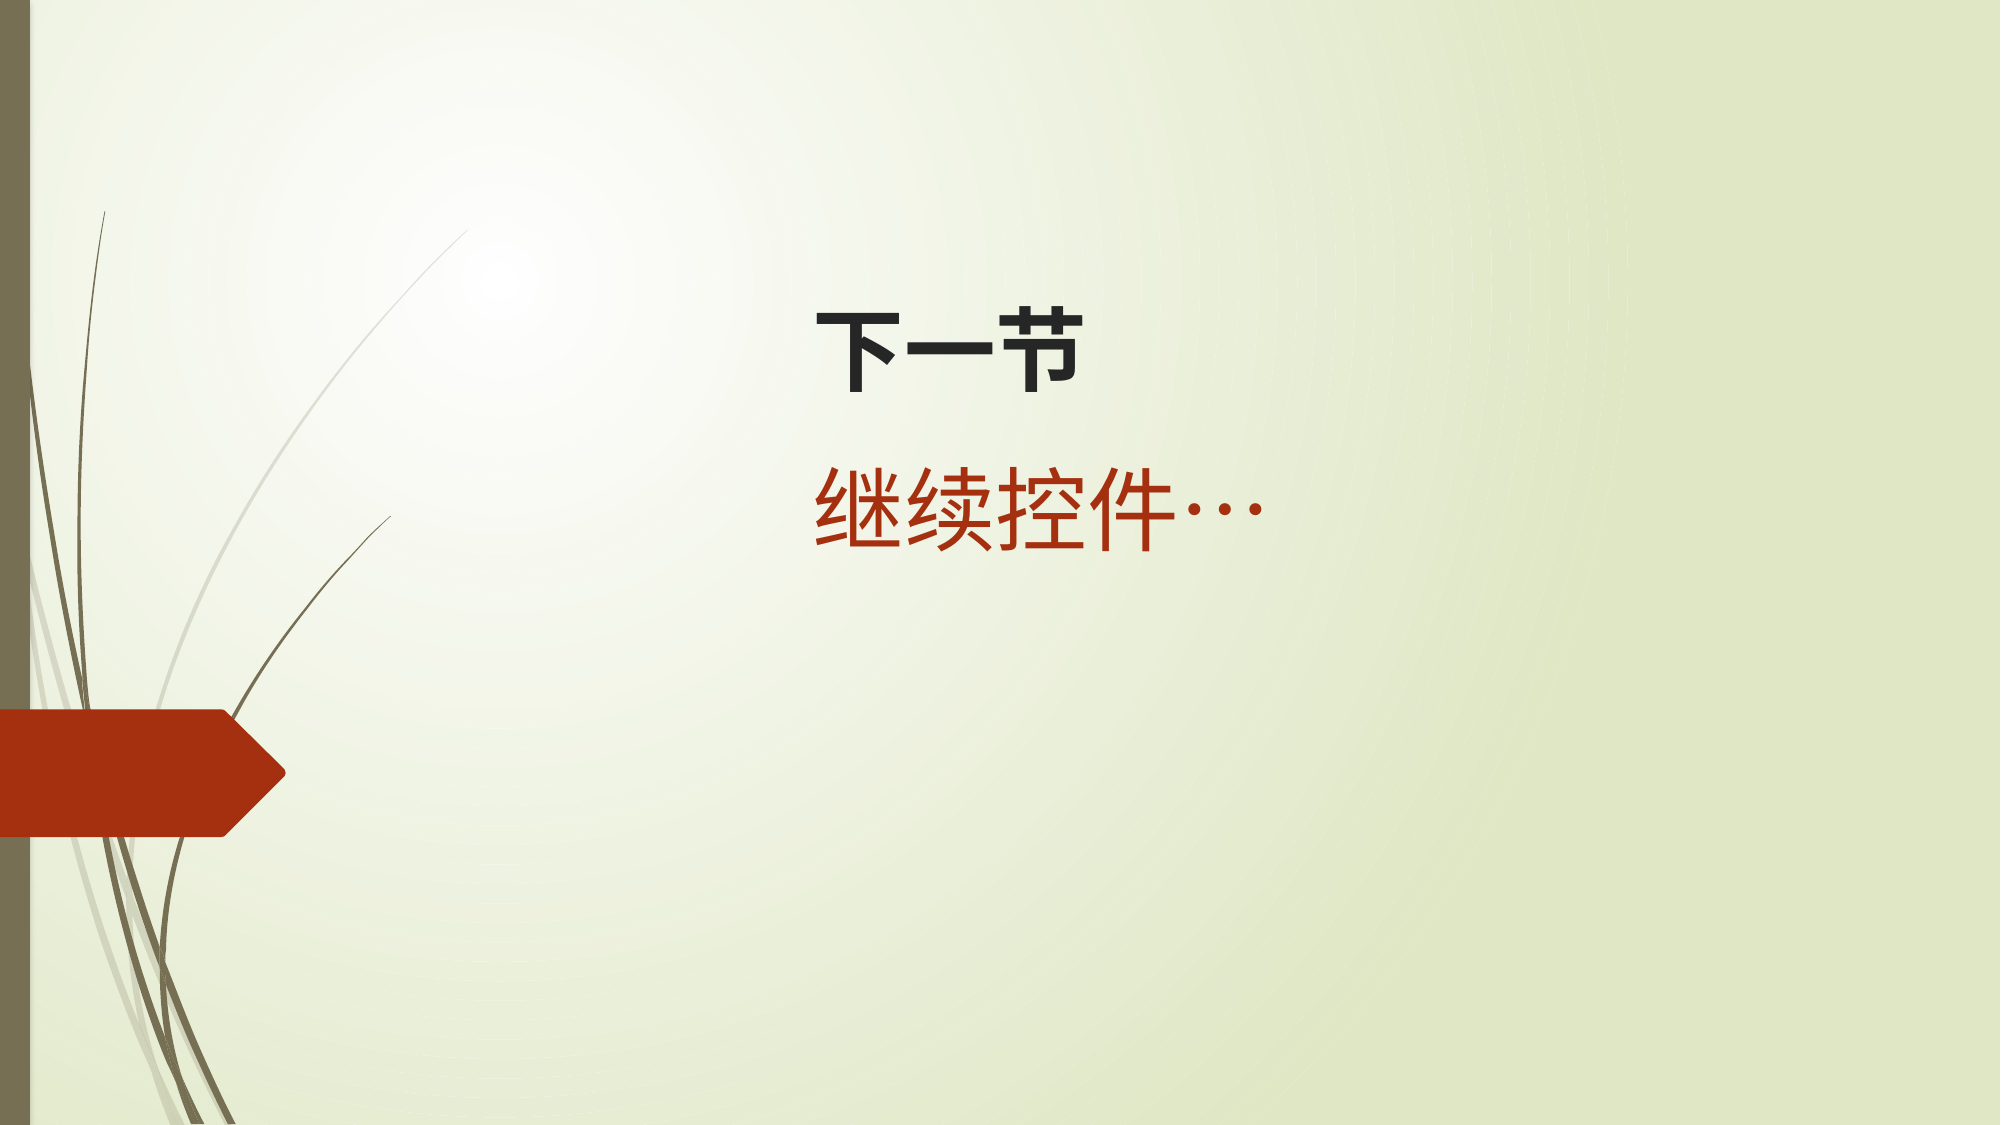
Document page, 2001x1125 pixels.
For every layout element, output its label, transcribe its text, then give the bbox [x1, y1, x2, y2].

text_box 下一节 继续控件… [797, 285, 1387, 571]
